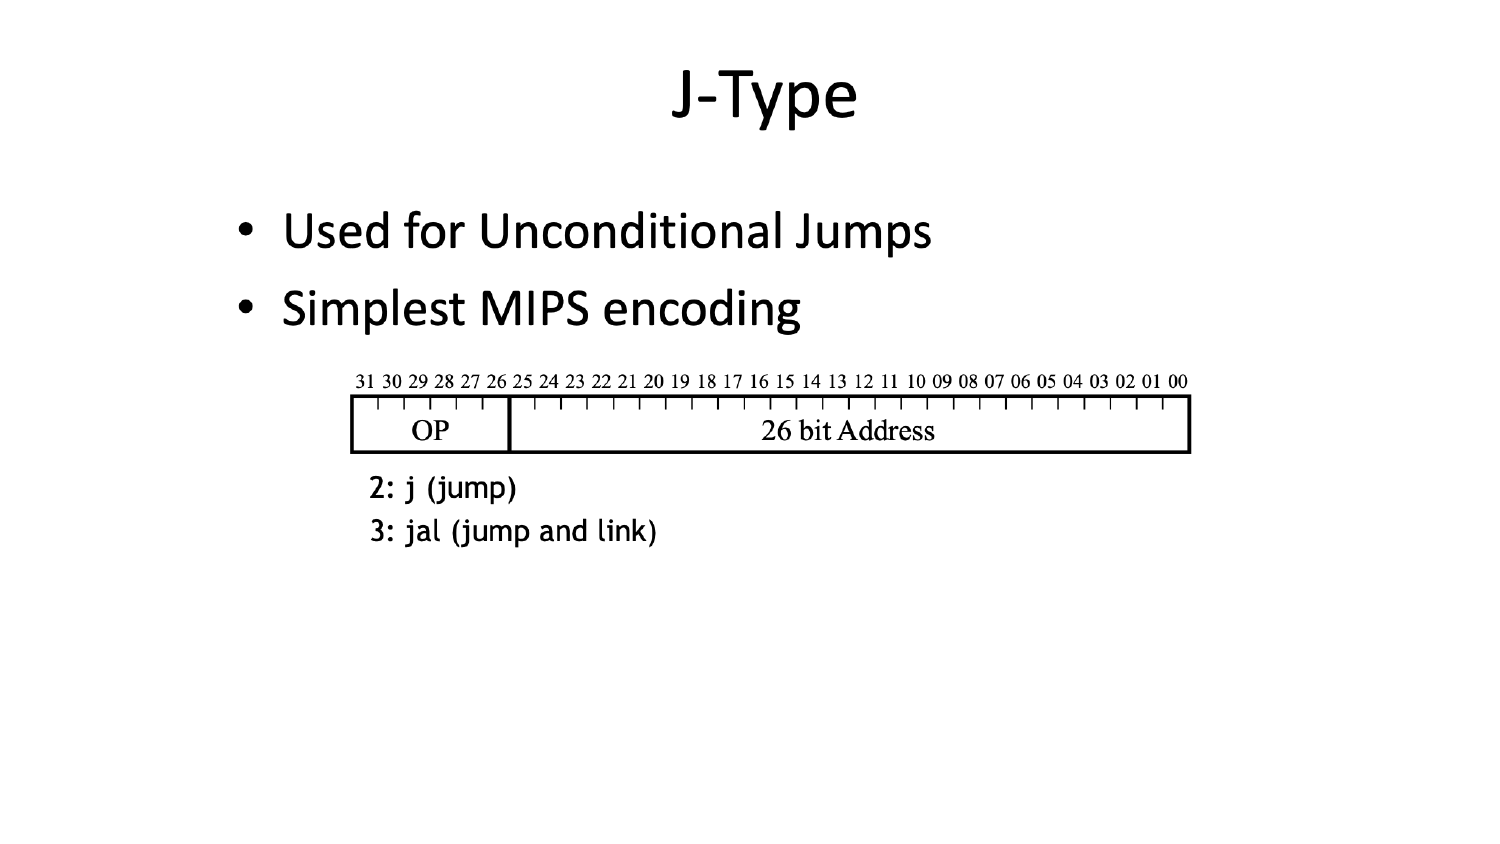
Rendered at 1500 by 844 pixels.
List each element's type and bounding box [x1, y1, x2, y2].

picture [204, 24, 1296, 819]
